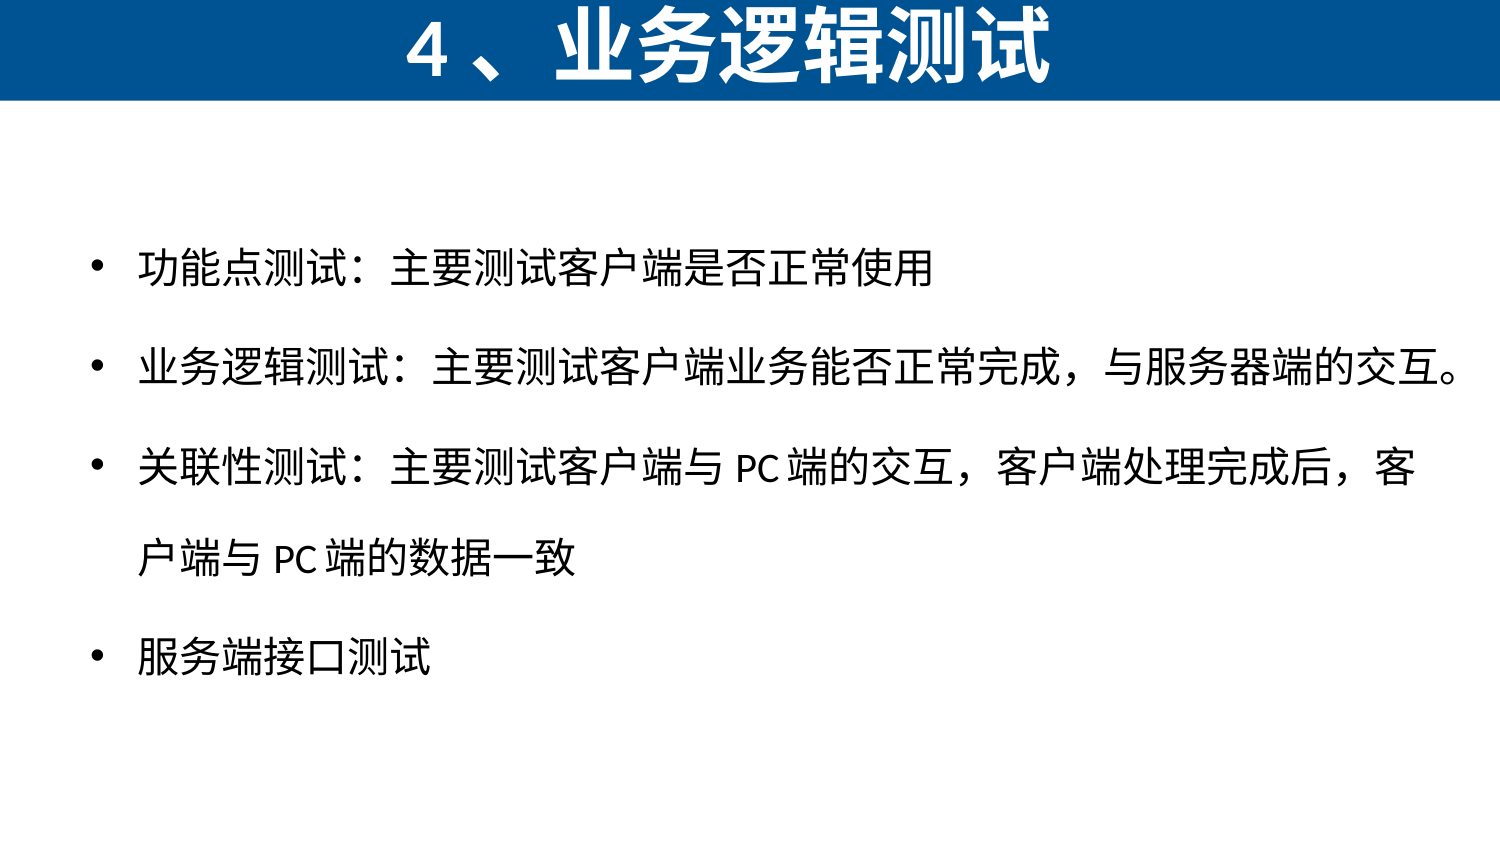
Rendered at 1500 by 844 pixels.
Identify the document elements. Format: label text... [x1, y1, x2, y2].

list 功能点测试：主要测试客户端是否正常使用 业务逻辑测试：主要测试客户端业务能否正常完成，与服务器端的交互。 关联性测试：主要测试客户端与PC端的交互，客户端处理完成后，客户端与PC端的数据一致 服务端接口测试 [75, 196, 1471, 754]
title 4、业务逻辑测试 [0, 8, 1459, 79]
